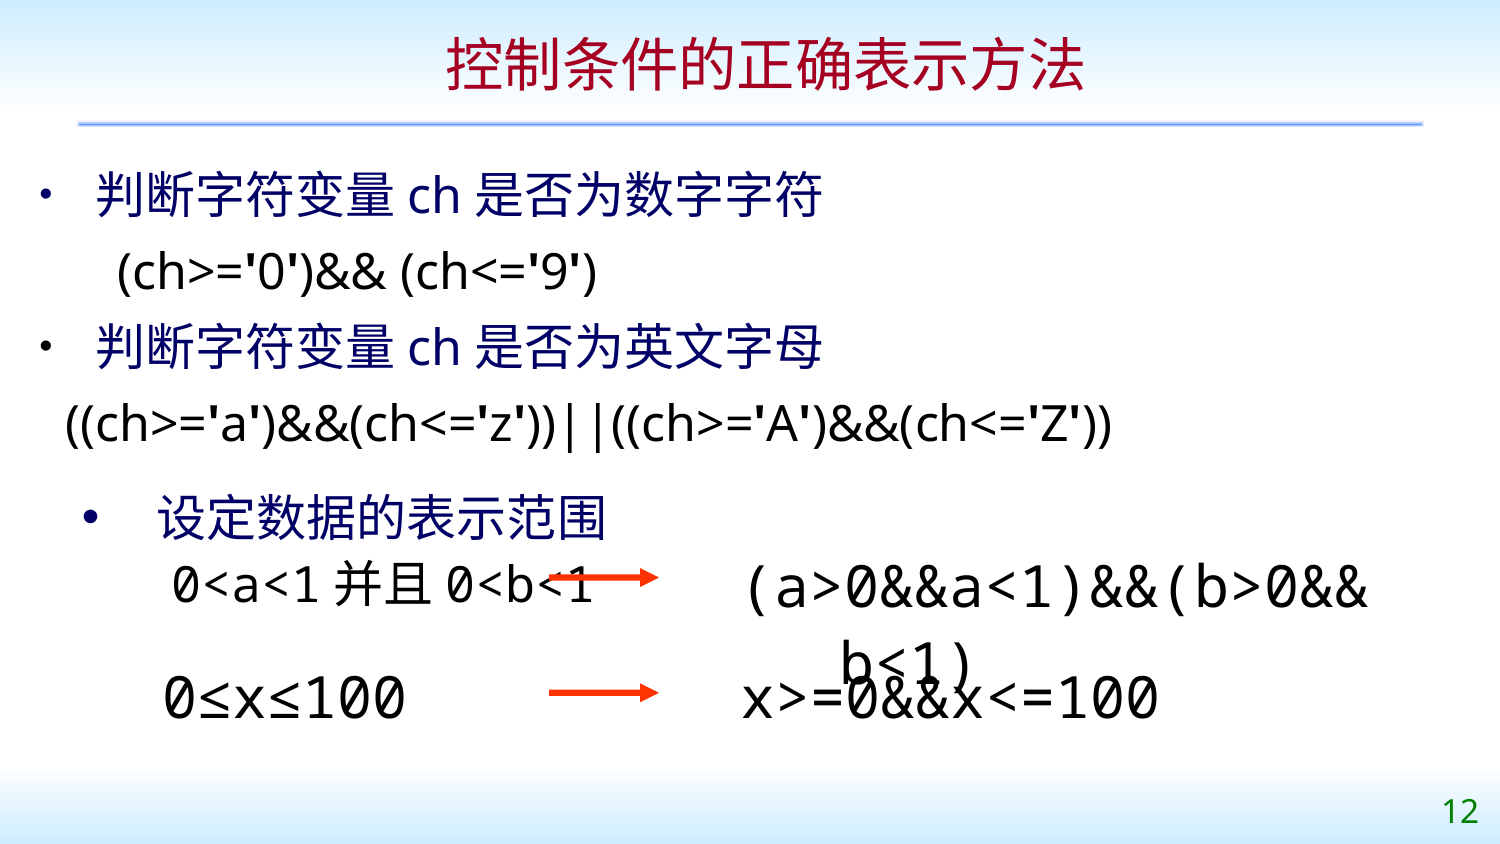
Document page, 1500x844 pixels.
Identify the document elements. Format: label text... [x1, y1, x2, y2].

text_box 0≤x≤100 [147, 646, 605, 738]
slide_number 12 [1099, 782, 1495, 824]
text_box [605, 686, 659, 699]
text_box 设定数据的表示范围 0<a<1并且0<b<1 [67, 478, 635, 620]
text_box 控制条件的正确表示方法 [430, 20, 1181, 106]
text_box (a>0&&a<1)&&(b>0&&b<1) [724, 534, 1388, 704]
text_box x>=0&&x<=100 [725, 704, 1183, 738]
text_box [549, 571, 659, 584]
text_box 判断字符变量ch是否为数字字符 (ch>='0')&& (ch<='9') 判断字符变量ch是否为英文字母 ((ch>='a')&&(ch<='z'))||((ch>='A')&&(ch<='Z')) [24, 150, 1471, 481]
